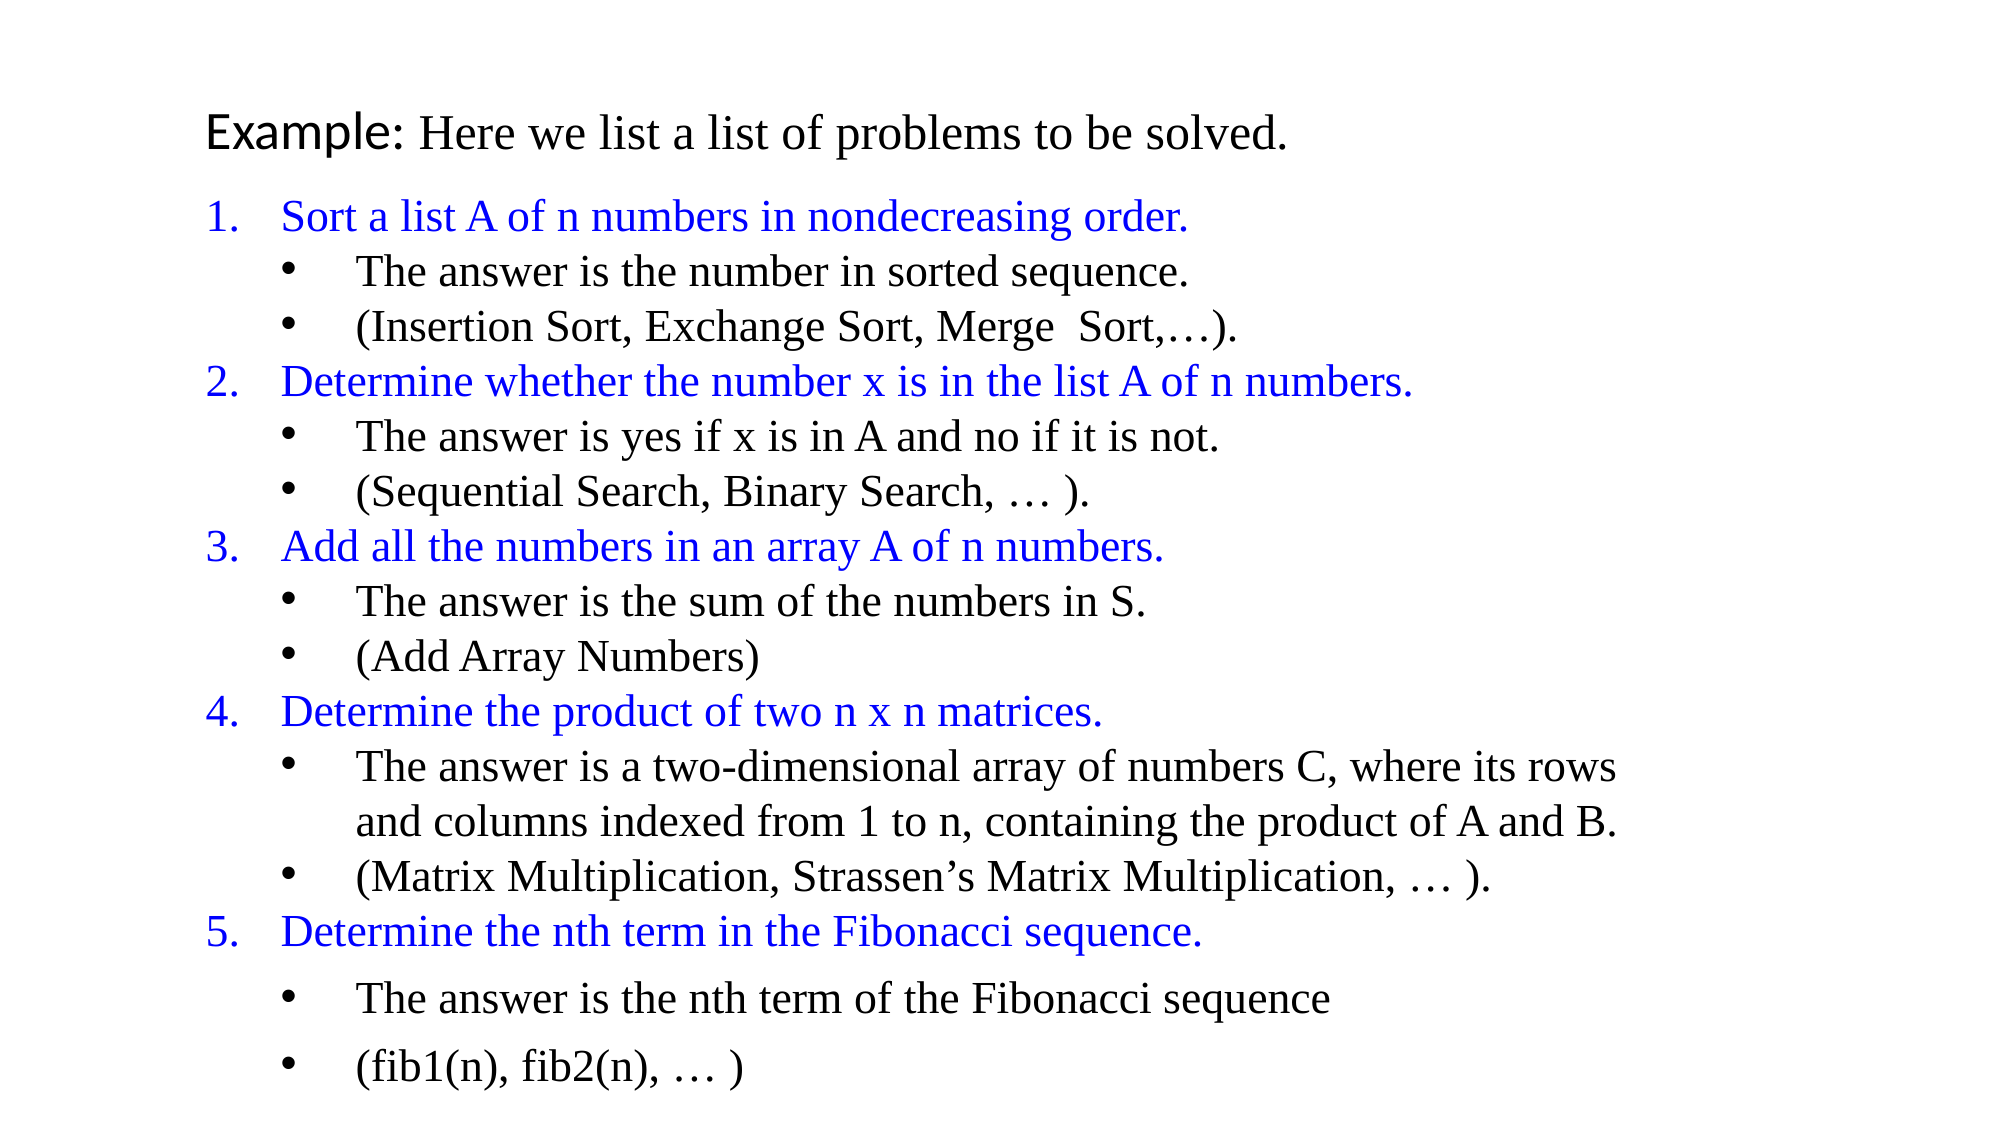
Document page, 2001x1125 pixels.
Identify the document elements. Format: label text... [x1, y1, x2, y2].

text_box Example: Here we list a list of problems to be solved. Sort a list A of n numbers in nondecreasing order. The answer is the number in sorted sequence. (Insertion Sort, Exchange Sort, Merge Sort,…). Determine whether the number x is in the list A of n numbers. The answer is yes if x is in A and no if it is not. (Sequential Search, Binary Search, … ). Add all the numbers in an array A of n numbers. The answer is the sum of the numbers in S. (Add Array Numbers) Determine the product of two n x n matrices. The answer is a two-dimensional array of numbers C, where its rows and columns indexed from 1 to n, containing the product of A and B. (Matrix Multiplication, Strassen’s Matrix Multiplication, … ). Determine the nth term in the Fibonacci sequence. The answer is the nth term of the Fibonacci sequence (fib1(n), fib2(n), … ) [190, 83, 1686, 1098]
